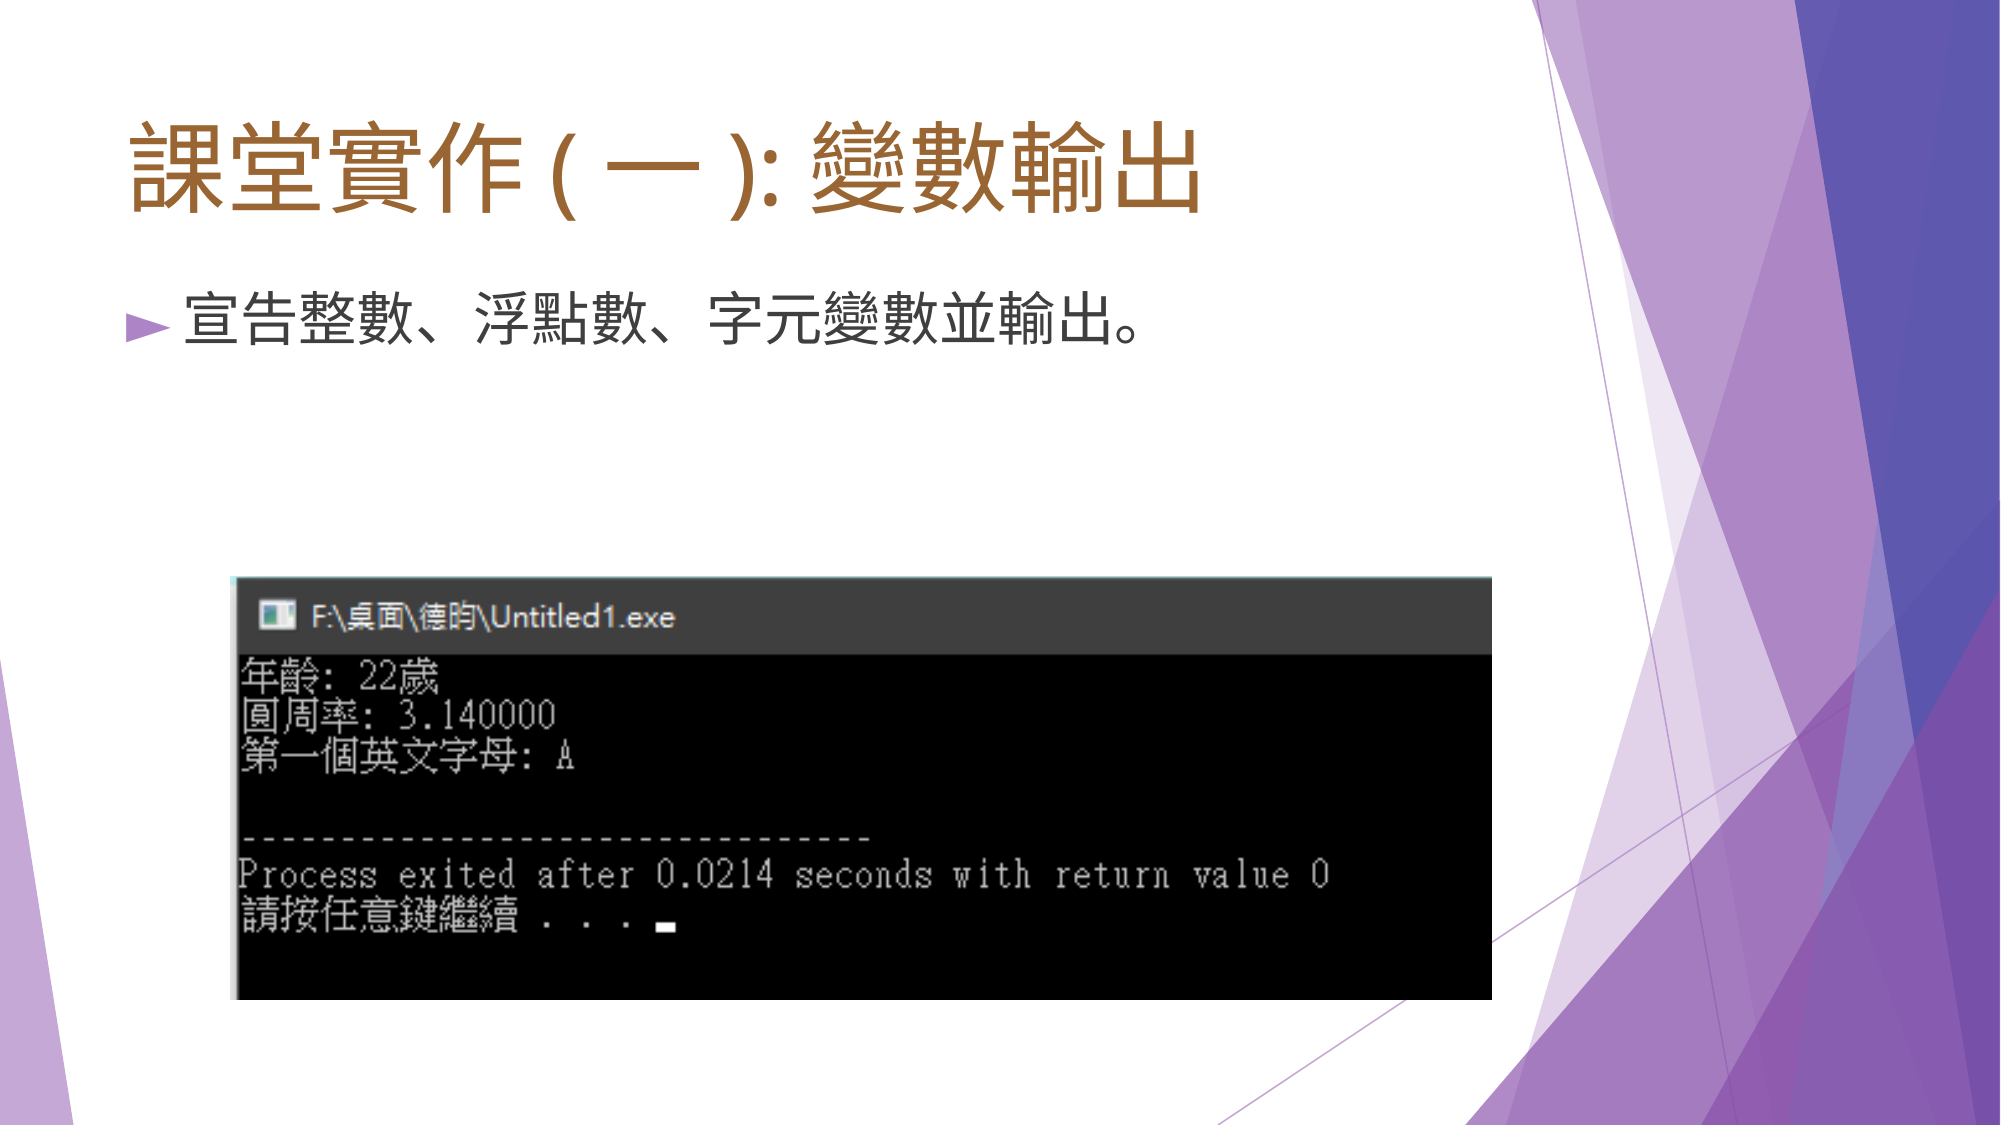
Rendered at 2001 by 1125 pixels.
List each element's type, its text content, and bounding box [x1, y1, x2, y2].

list 宣告整數、浮點數、字元變數並輸出。 [111, 274, 1515, 1125]
picture [230, 575, 1492, 1000]
title 課堂實作(一):變數輸出 [111, 98, 1612, 224]
